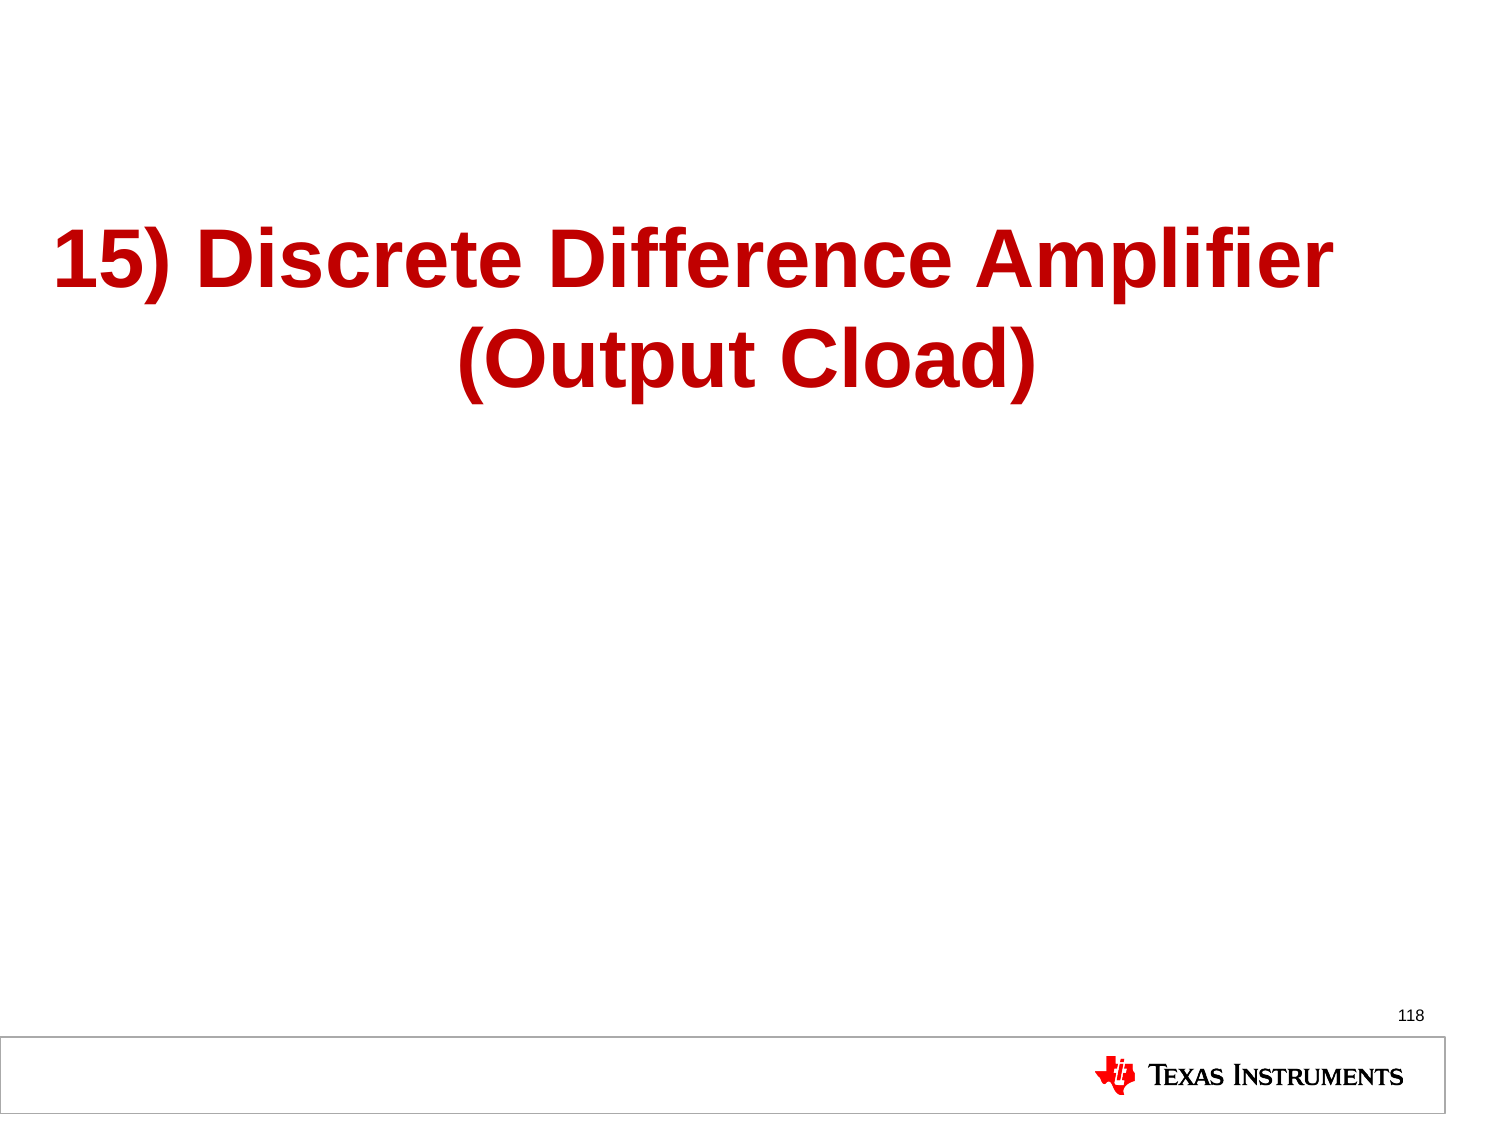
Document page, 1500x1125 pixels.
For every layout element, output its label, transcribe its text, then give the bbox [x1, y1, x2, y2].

picture [1095, 1056, 1403, 1095]
text_box <number> [1089, 997, 1440, 1031]
text_box 15) Discrete Difference Amplifier (Output Cload) [37, 215, 1457, 394]
